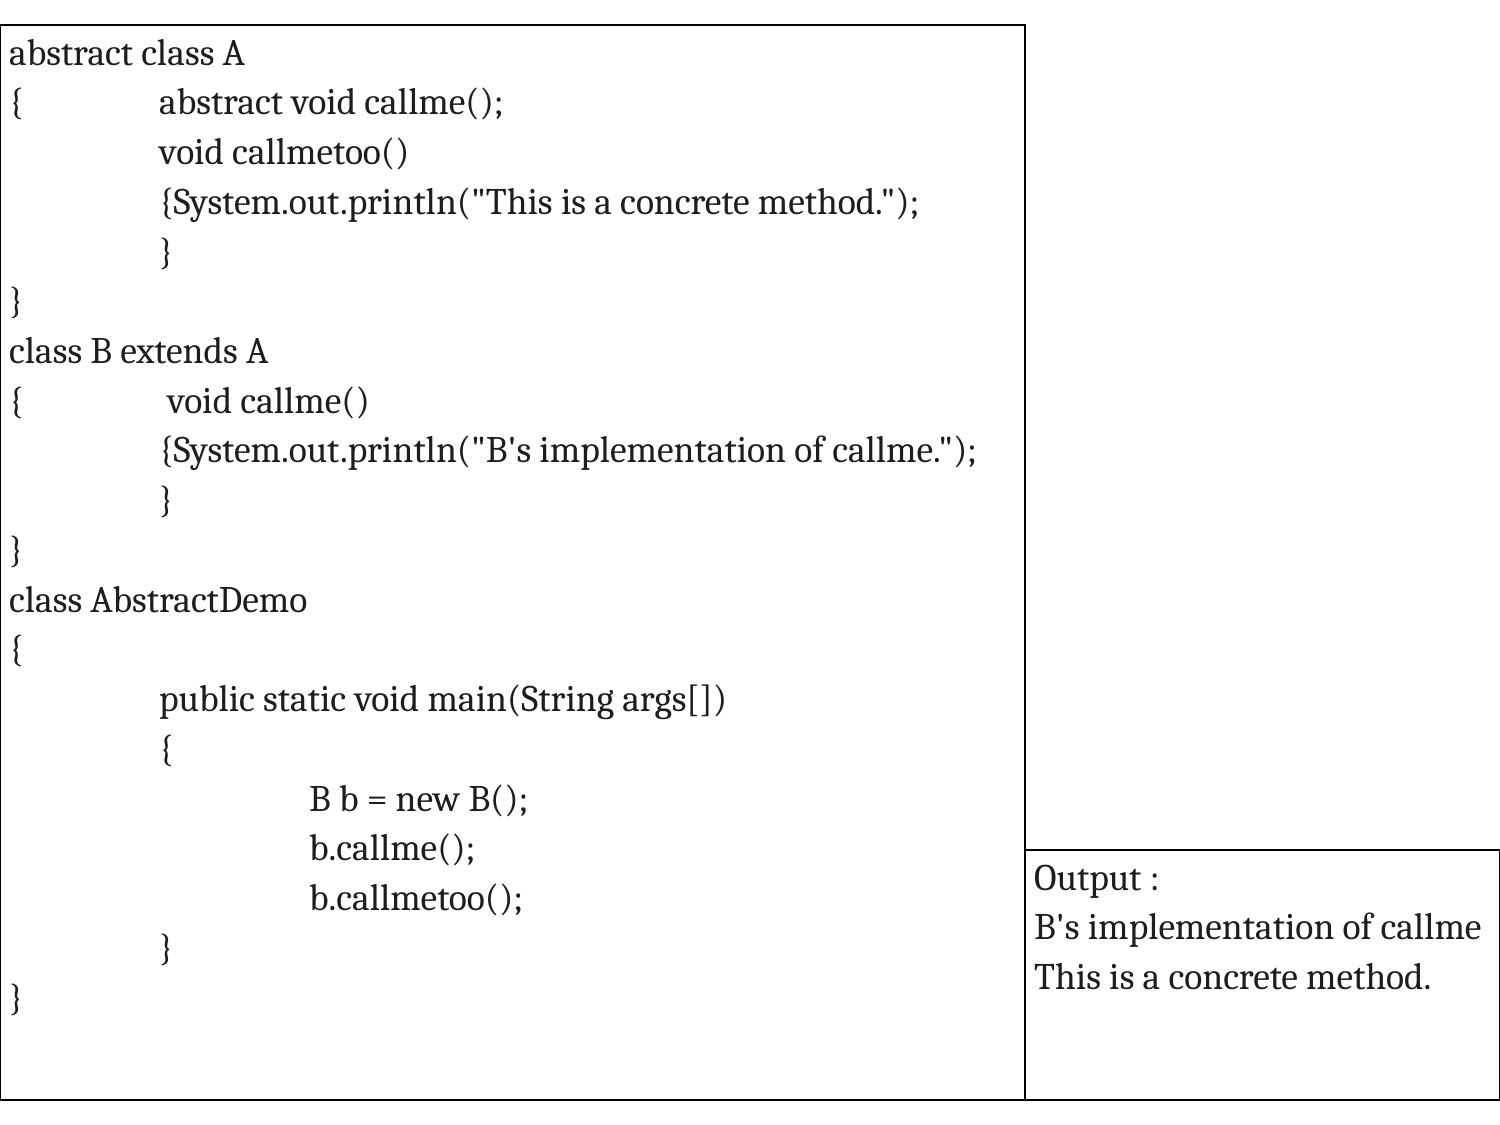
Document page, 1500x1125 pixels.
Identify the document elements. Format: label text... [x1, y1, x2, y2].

table_header abstract class A { abstract void callme(); void callmetoo() {System.out.println("This is a concrete method."); } } class B extends A { void callme() {System.out.println("B's implementation of callme."); } } class AbstractDemo { public static void main(String args[]) { B b = new B(); b.callme(); b.callmetoo(); } } [1, 26, 1024, 1099]
table_header Output : B's implementation of callme This is a concrete method. [1026, 851, 1499, 1099]
